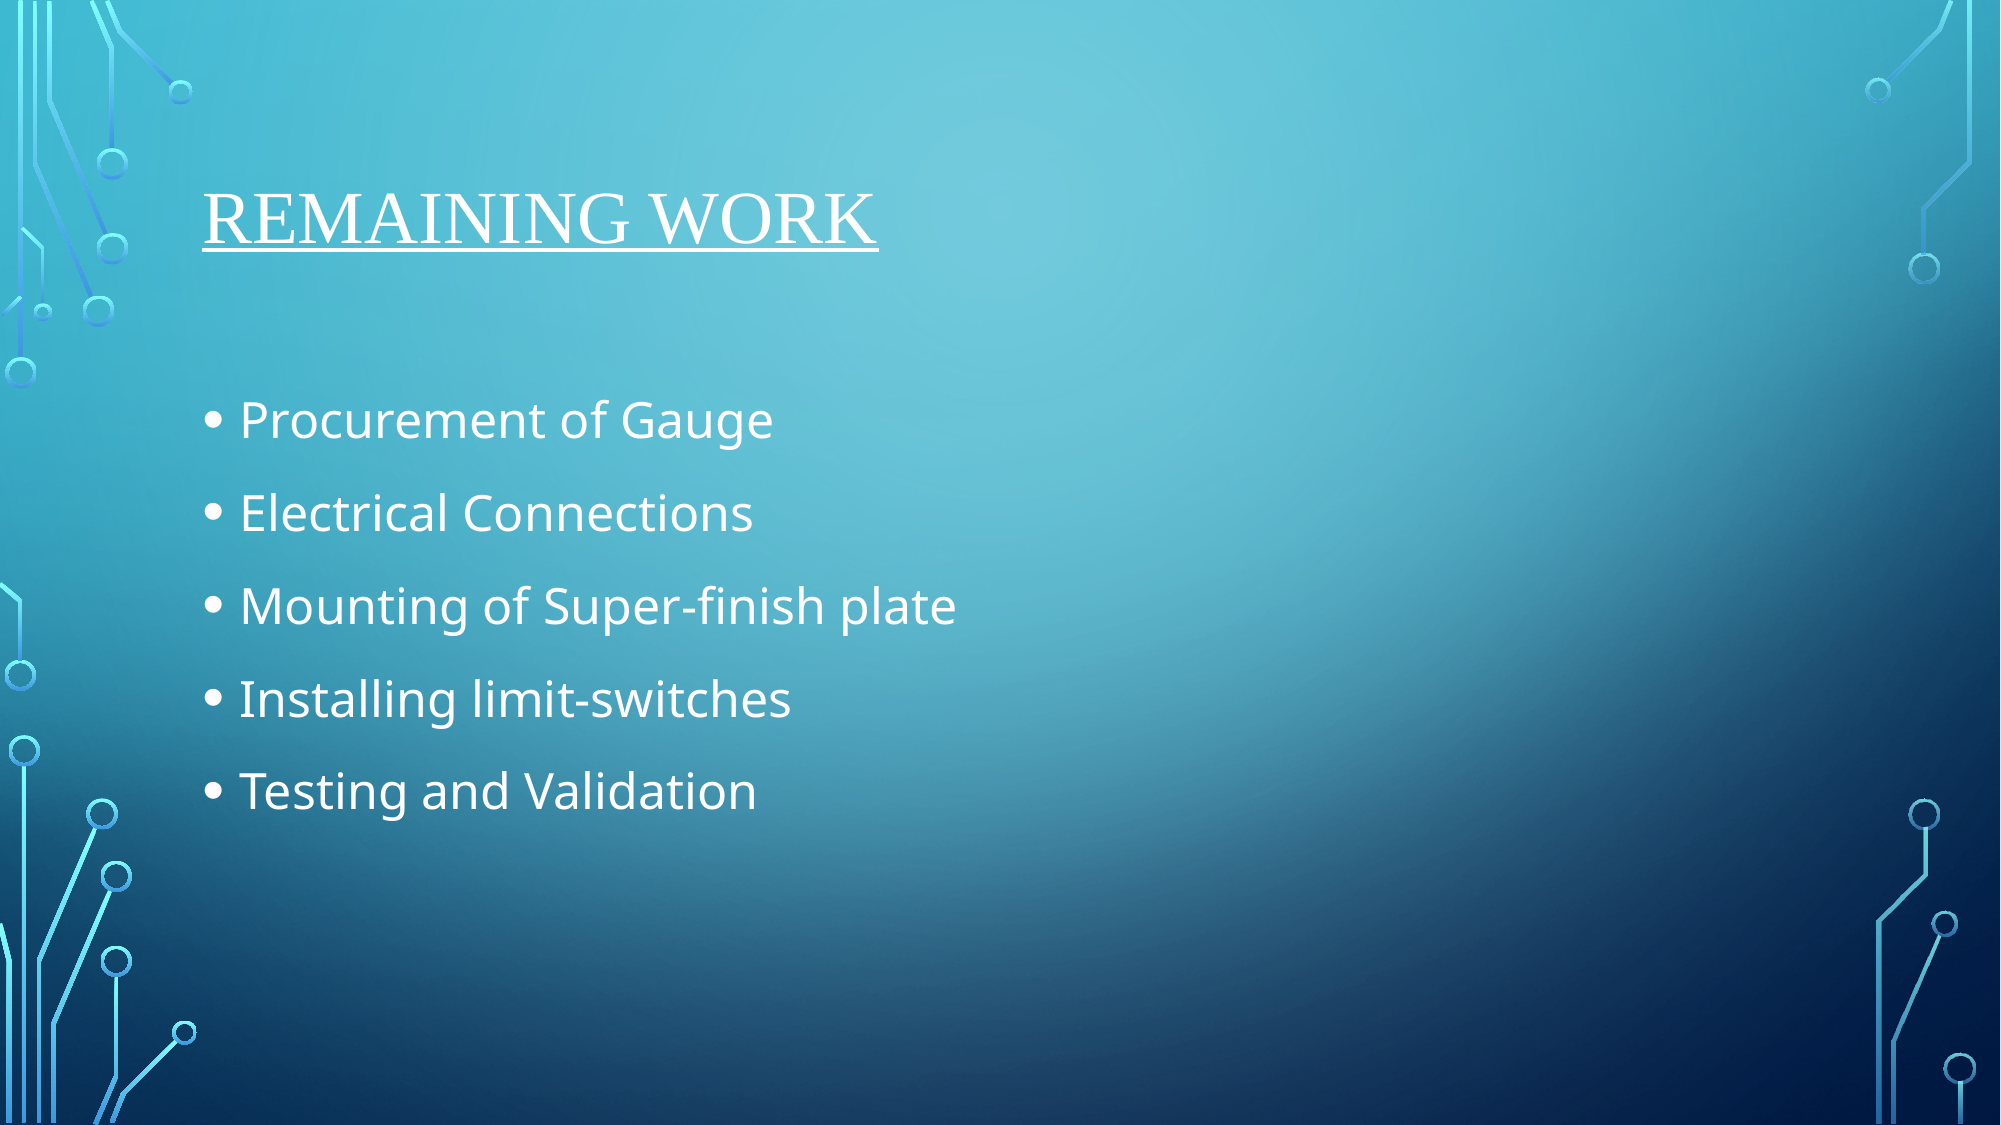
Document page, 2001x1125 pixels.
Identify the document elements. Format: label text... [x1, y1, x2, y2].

list Procurement of Gauge Electrical Connections Mounting of Super-finish plate Installing limit-switches Testing and Validation [187, 369, 1813, 950]
title Remaining Work [187, 101, 1813, 338]
